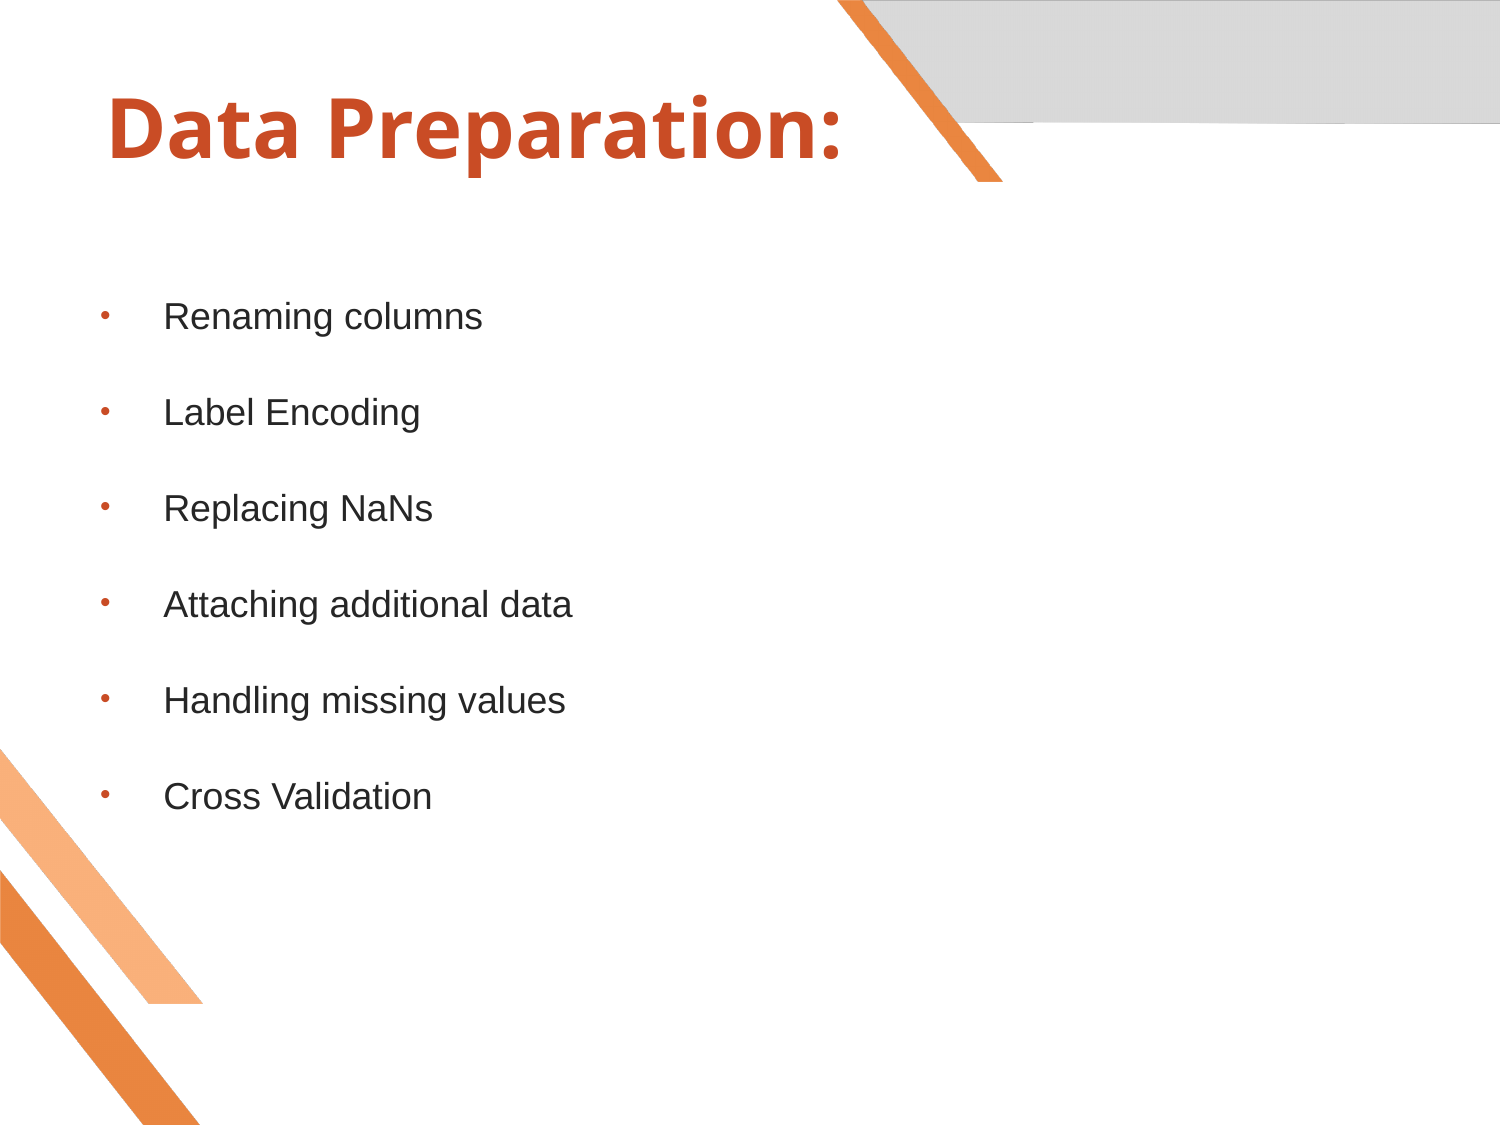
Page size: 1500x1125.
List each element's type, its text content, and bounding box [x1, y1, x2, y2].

picture [0, 745, 200, 1125]
title Data Preparation: [75, 59, 875, 191]
picture [837, 0, 1500, 182]
list Renaming columns Label Encoding Replacing NaNs Attaching additional data Handling missing values Cross Validation [75, 262, 1425, 1013]
